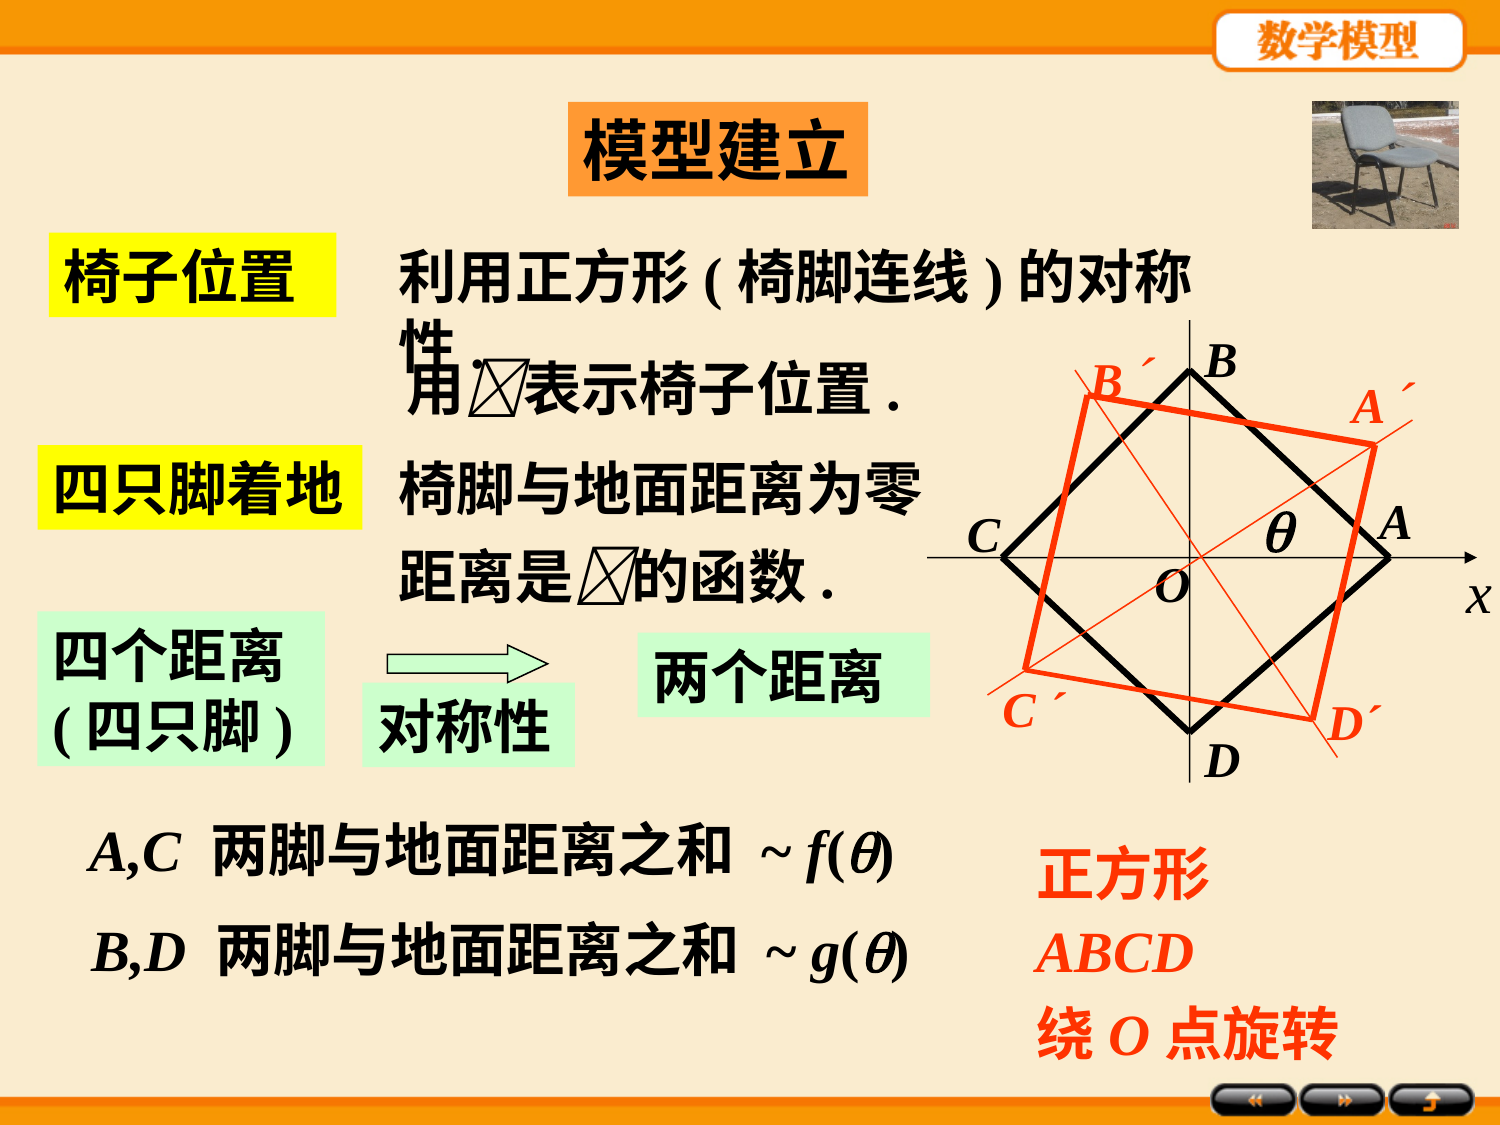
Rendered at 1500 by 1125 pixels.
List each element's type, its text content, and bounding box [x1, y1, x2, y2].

text_box A,C 两脚与地面距离之和 ~ f() [75, 805, 938, 891]
text_box 正方形ABCD 绕O点旋转 [1021, 823, 1397, 1075]
picture [0, 0, 1500, 1125]
text_box 两个距离 [637, 632, 921, 718]
text_box 用表示椅子位置. [391, 345, 921, 430]
text_box B,D 两脚与地面距离之和 ~ g() [76, 905, 940, 991]
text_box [926, 319, 1500, 796]
text_box 四只脚着地 [37, 445, 363, 530]
text_box 距离是的函数. [383, 532, 828, 618]
text_box 椅脚与地面距离为零 [383, 445, 921, 530]
text_box 利用正方形(椅脚连线)的对称性. [383, 232, 1255, 388]
text_box 四个距离(四只脚) [37, 611, 325, 767]
text_box 椅子位置 [48, 232, 337, 318]
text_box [362, 644, 576, 768]
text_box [987, 332, 1500, 758]
text_box 模型建立 [568, 101, 869, 197]
